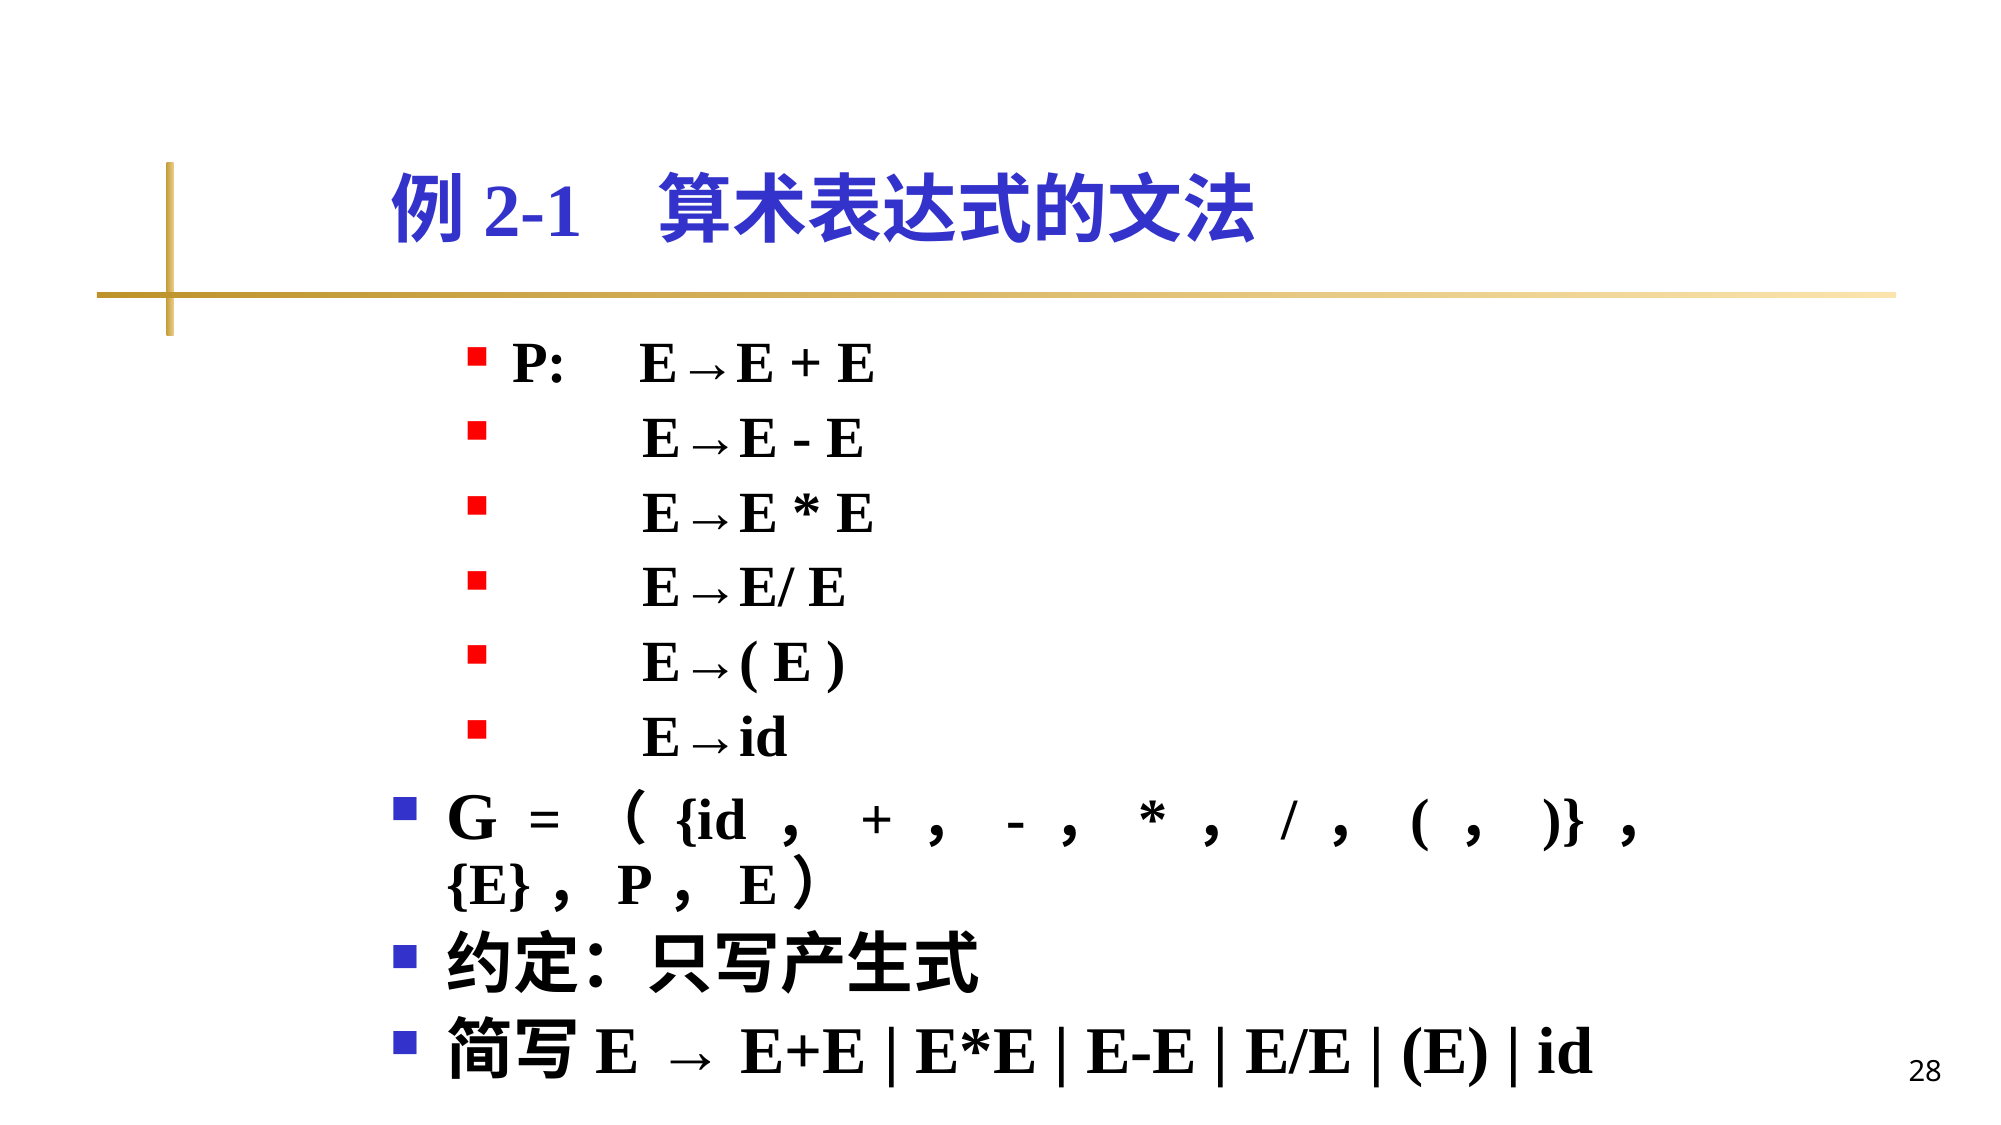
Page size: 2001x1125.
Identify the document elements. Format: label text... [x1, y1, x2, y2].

list P: E→E + E E→E - E E→E * E E→E/ E E→( E ) E→id G =（{id，+，-，*，/，(，)}，{E}，P，E） 约定：只写产生式 简写E → E+E | E*E | E-E | E/E | (E) | id [375, 324, 1700, 1059]
title 例2-1 算术表达式的文法 [375, 149, 1513, 263]
slide_number 28 [1540, 1023, 1958, 1100]
